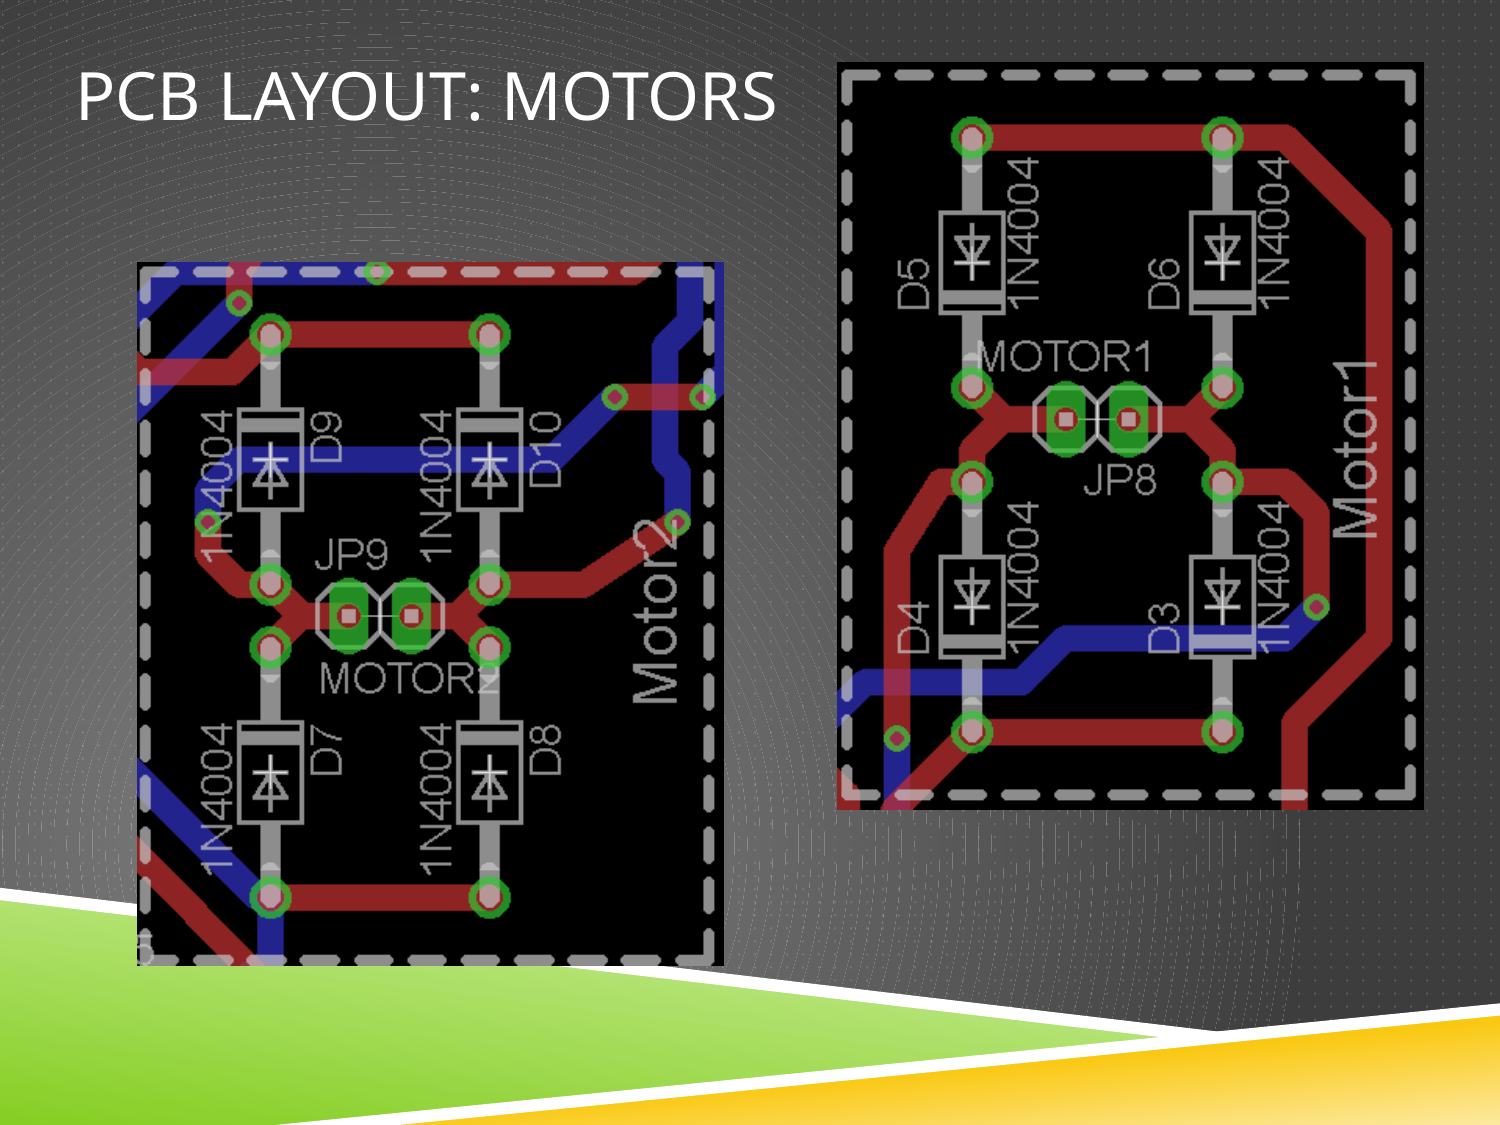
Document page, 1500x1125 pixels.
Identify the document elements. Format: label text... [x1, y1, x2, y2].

picture [837, 62, 1424, 810]
title PCB LAYOUT: MOTORS [75, 0, 1350, 188]
picture [137, 262, 724, 966]
